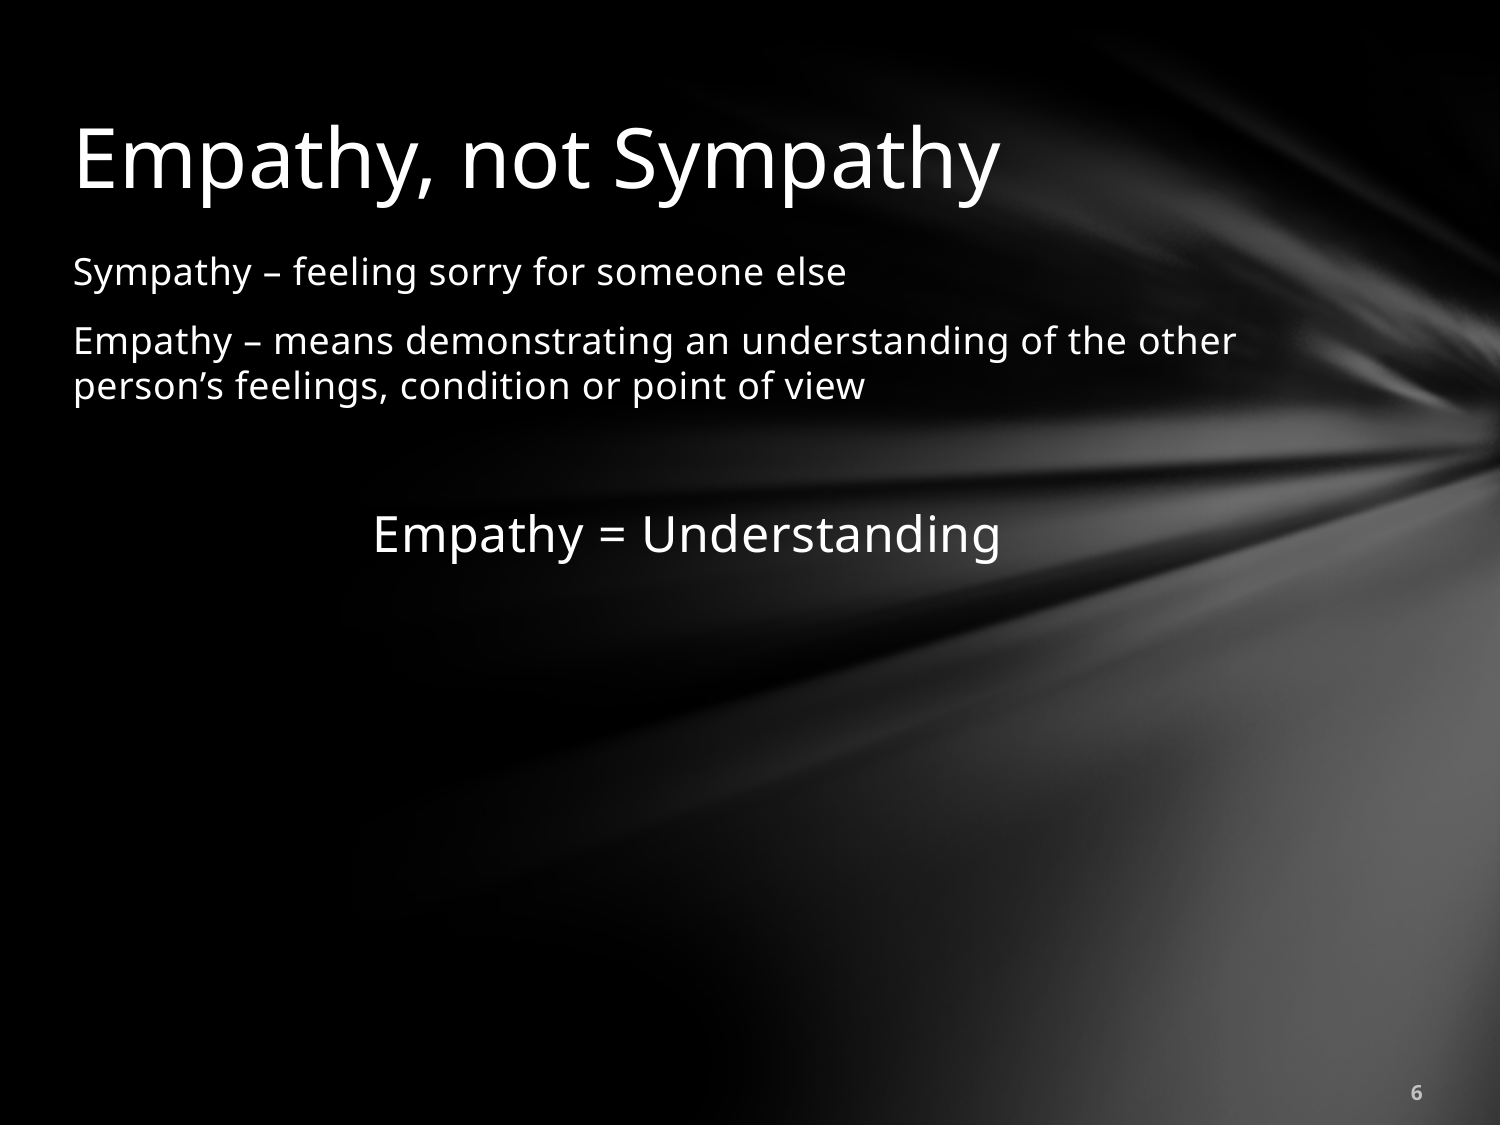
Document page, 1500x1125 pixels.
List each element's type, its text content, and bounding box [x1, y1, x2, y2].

list Sympathy – feeling sorry for someone else Empathy – means demonstrating an understanding of the other person’s feelings, condition or point of view Empathy = Understanding [57, 239, 1318, 1015]
title Empathy, not Sympathy [57, 37, 1318, 213]
slide_number 6 [1293, 1073, 1438, 1115]
